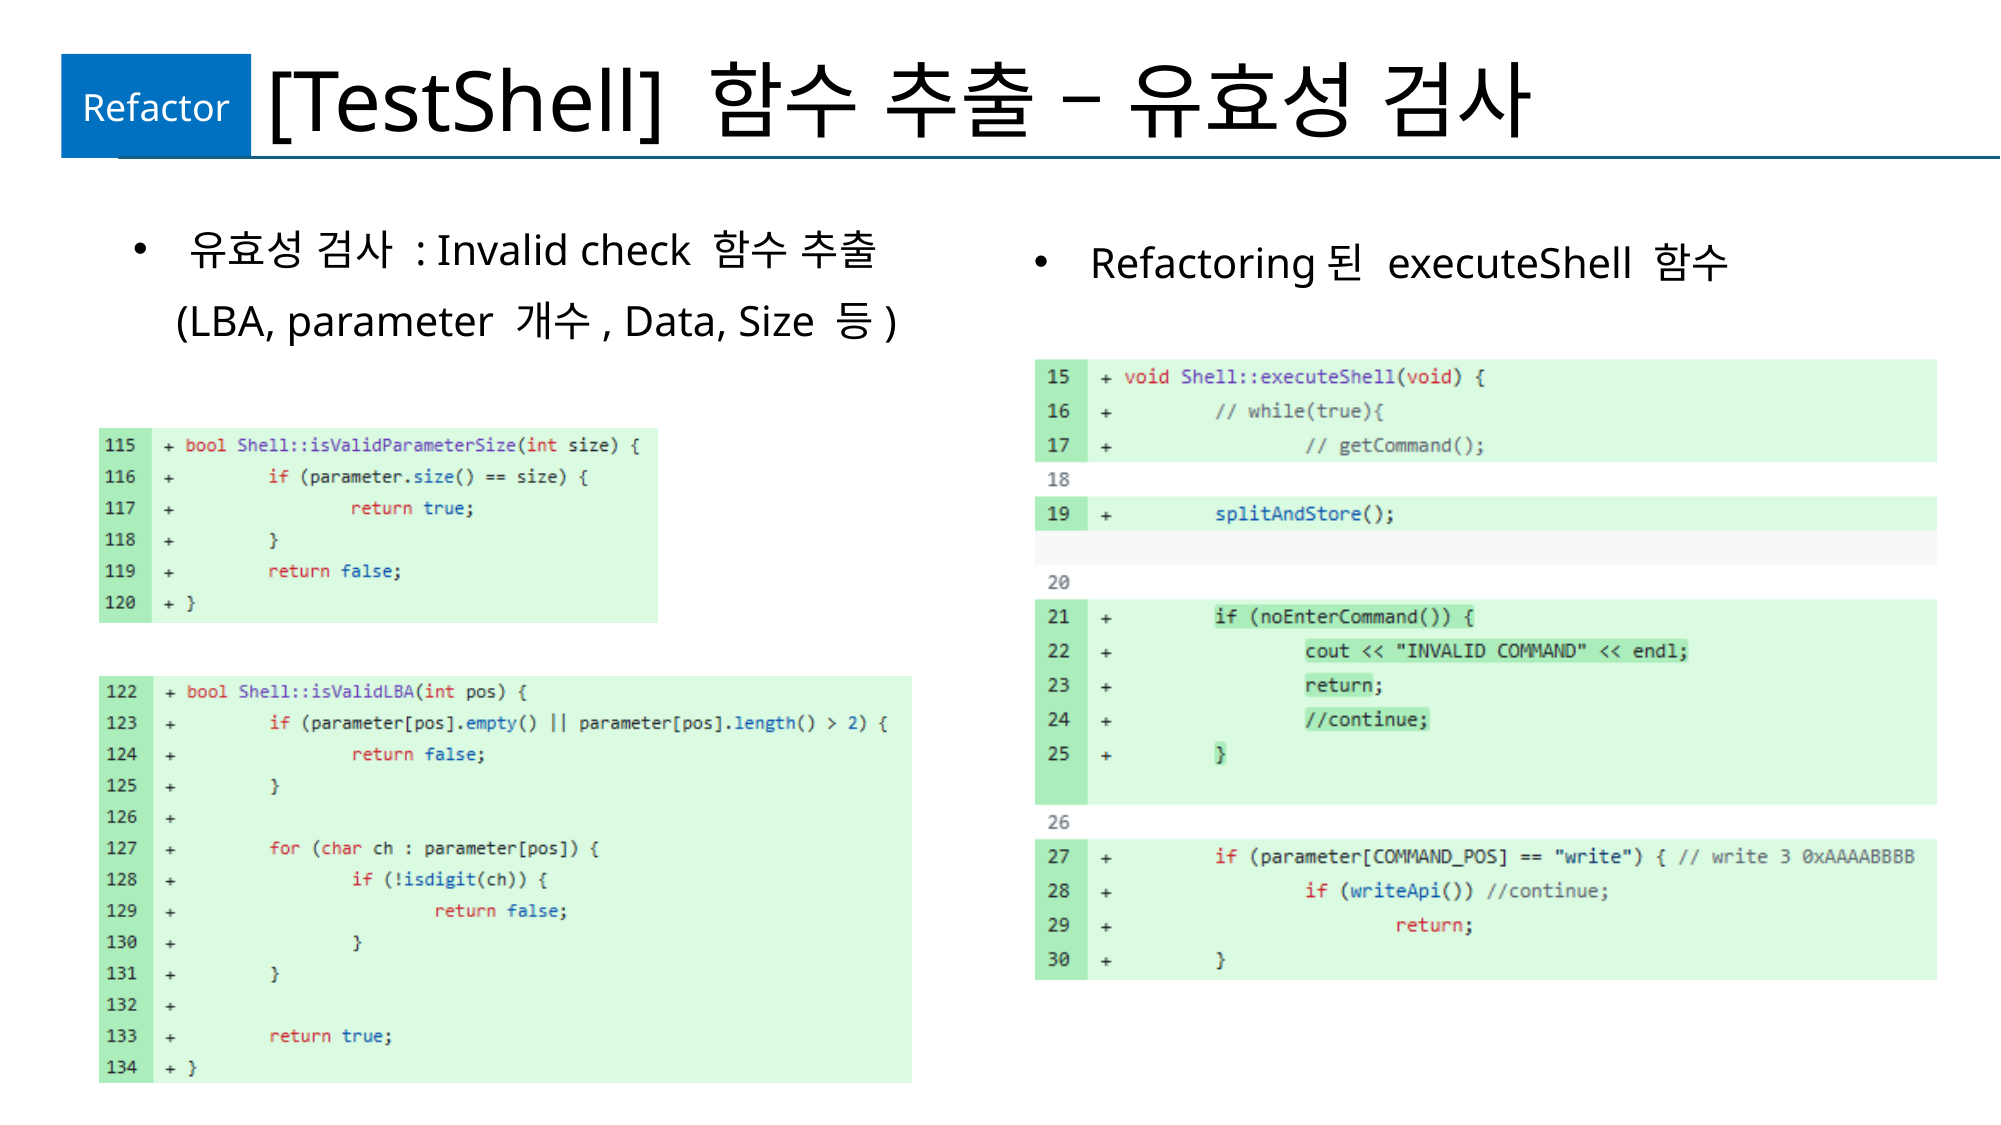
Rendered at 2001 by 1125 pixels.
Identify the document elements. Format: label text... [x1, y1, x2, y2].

text_box Refactoring된 executeShell 함수 [999, 228, 1868, 406]
title [TestShell] 함수 추출 – 유효성 검사 [251, 50, 1825, 158]
list 유효성 검사 : Invalid check 함수 추출 (LBA, parameter 개수, Data, Size 등) [99, 215, 1825, 1025]
picture [99, 428, 658, 623]
picture [99, 676, 913, 1083]
picture [1035, 358, 1937, 980]
